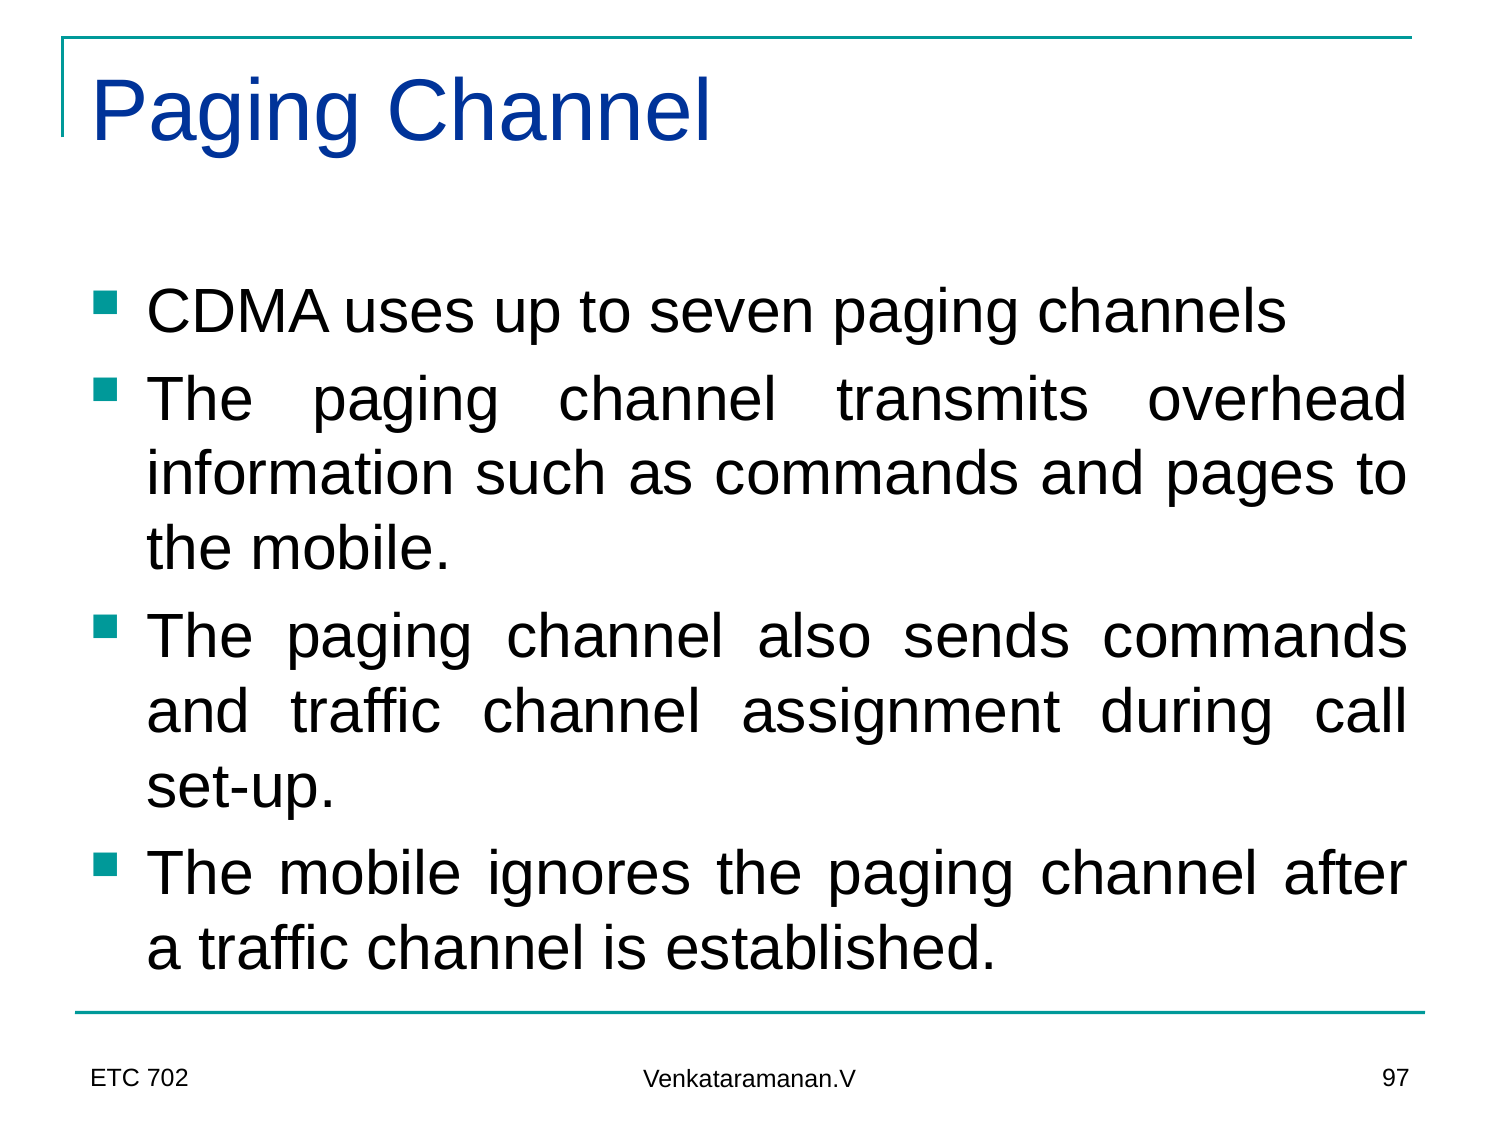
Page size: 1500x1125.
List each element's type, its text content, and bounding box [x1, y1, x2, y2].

footer Venkataramanan.V [512, 1025, 988, 1100]
list CDMA uses up to seven paging channels The paging channel transmits overhead information such as commands and pages to the mobile. The paging channel also sends commands and traffic channel assignment during call set-up. The mobile ignores the paging channel after a traffic channel is established. [75, 262, 1425, 1006]
title Paging Channel [75, 45, 1425, 233]
slide_number 97 [1074, 1024, 1425, 1100]
slide_number ETC 702 [75, 1024, 425, 1100]
